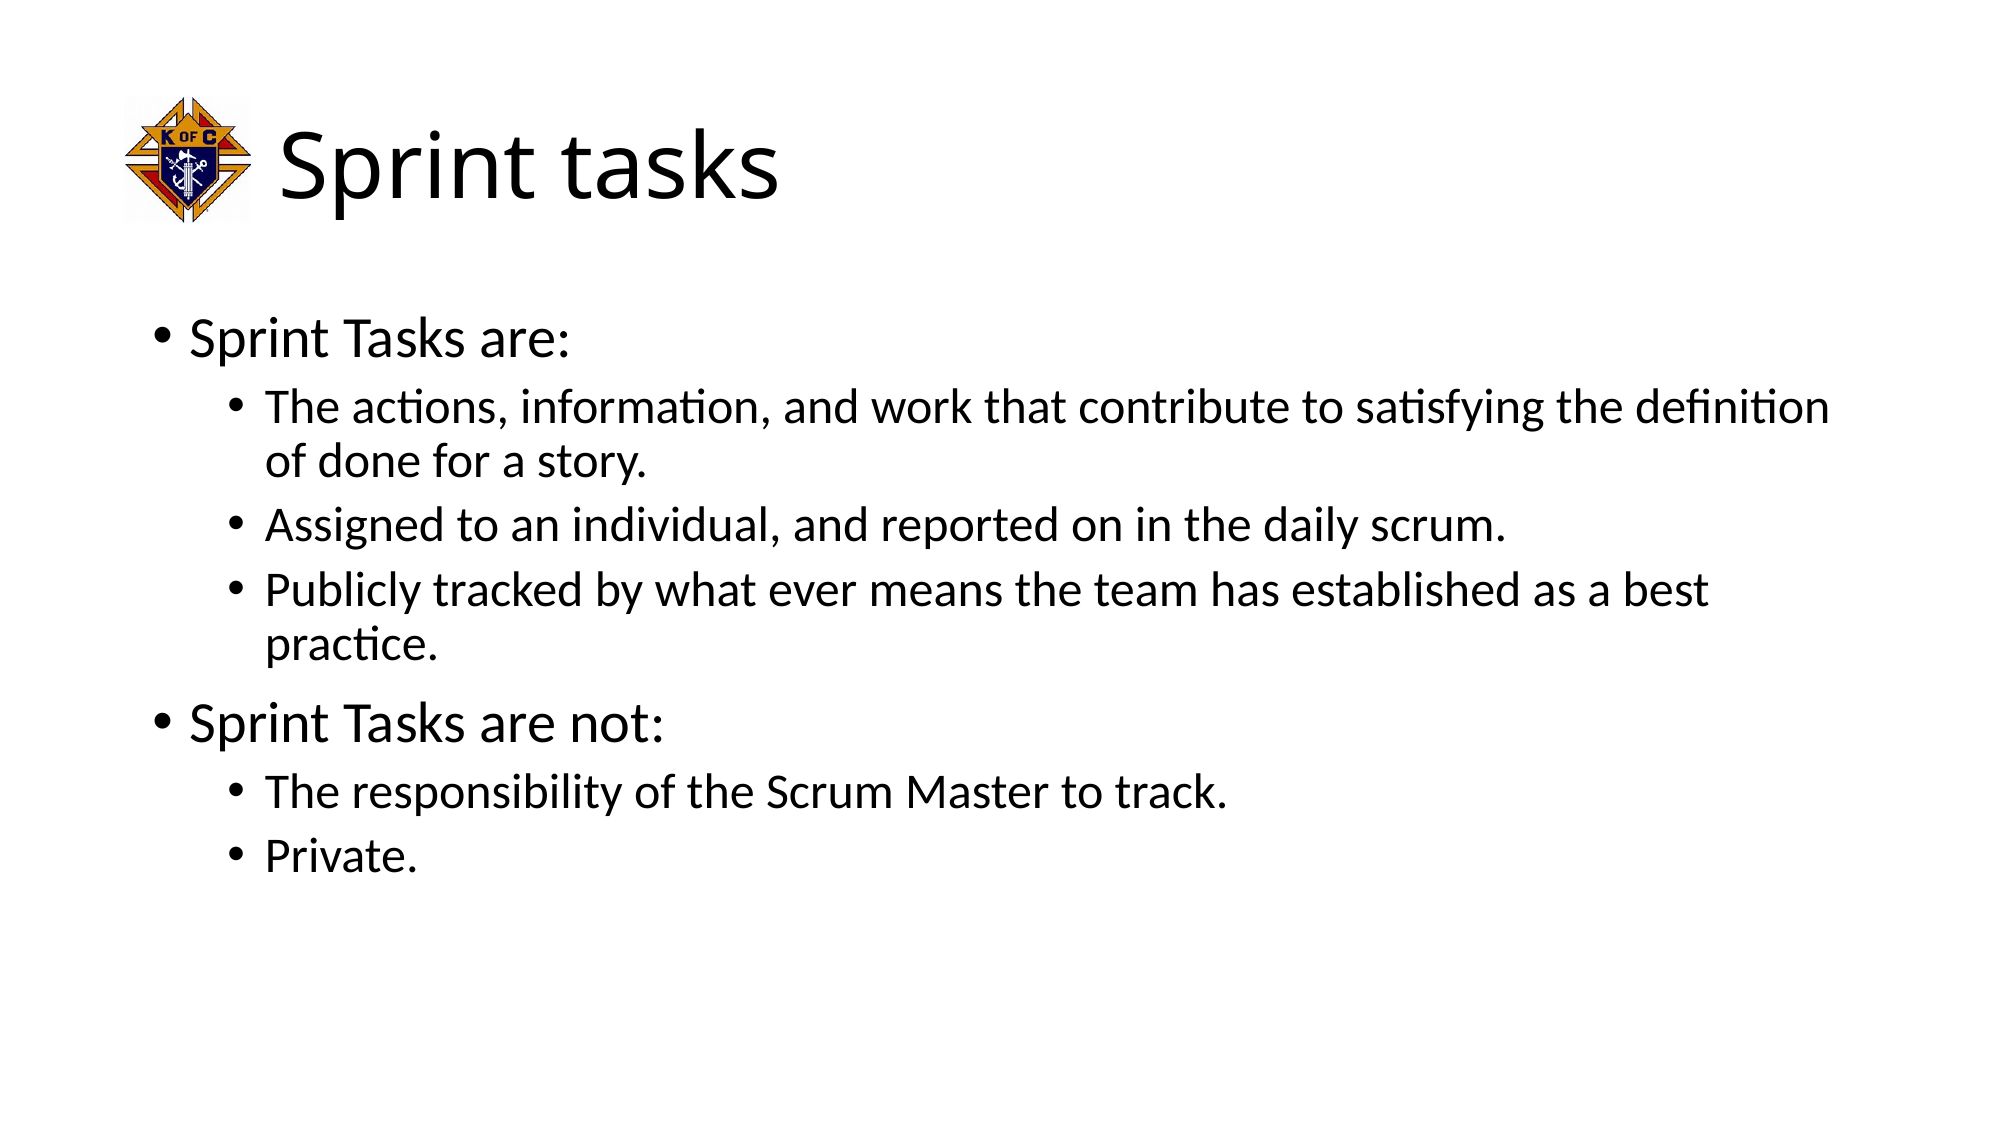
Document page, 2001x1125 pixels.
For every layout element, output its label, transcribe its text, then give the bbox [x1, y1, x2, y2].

title Sprint tasks [263, 59, 1863, 278]
list Sprint Tasks are: The actions, information, and work that contribute to satisfying the definition of done for a story. Assigned to an individual, and reported on in the daily scrum. Publicly tracked by what ever means the team has established as a best practice. Sprint Tasks are not: The responsibility of the Scrum Master to track. Private. [137, 299, 1863, 1014]
picture [124, 97, 251, 223]
